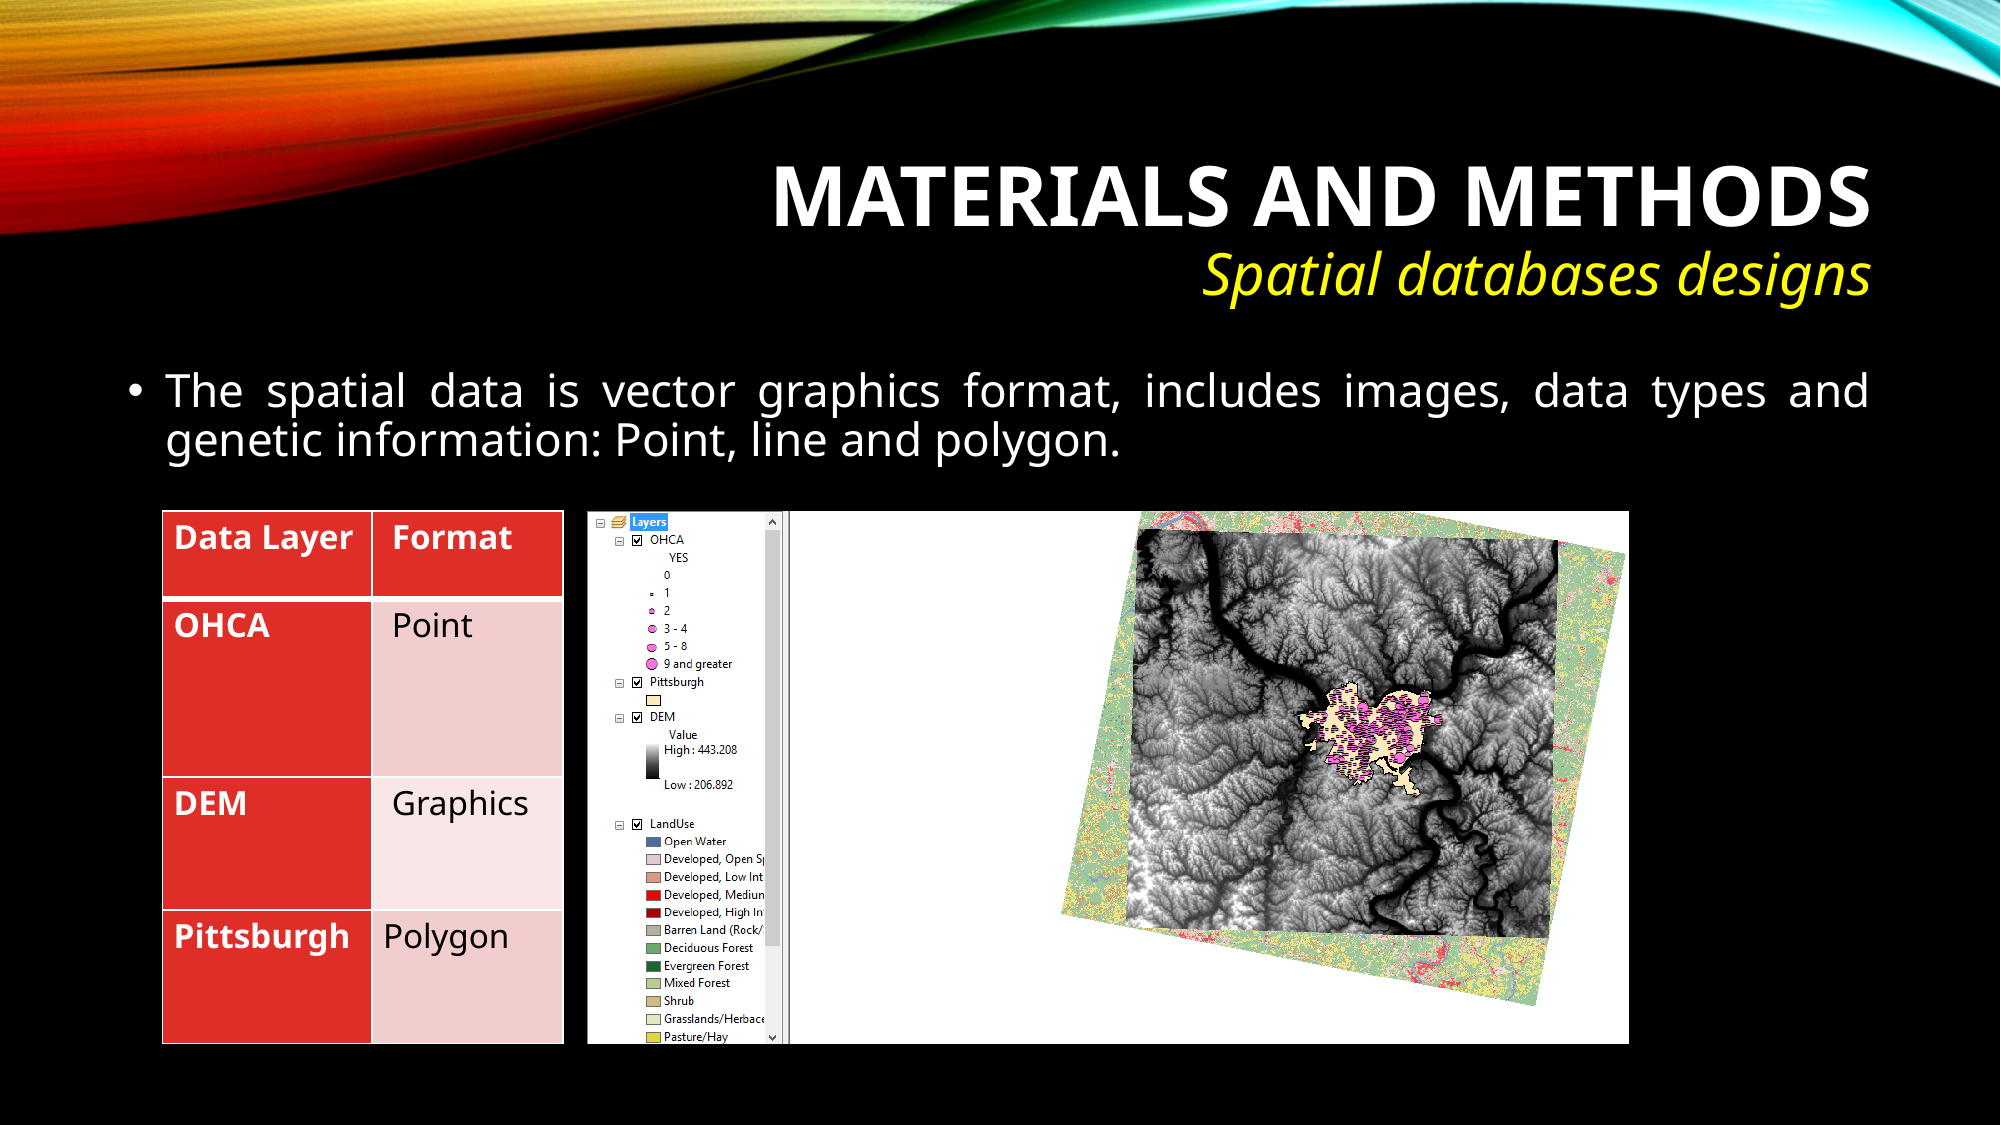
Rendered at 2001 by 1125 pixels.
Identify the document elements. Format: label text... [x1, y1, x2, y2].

title MATERIALS AND METHODS Spatial databases designs [474, 125, 1888, 338]
table_cell Polygon [373, 911, 562, 1043]
table_cell OHCA [163, 602, 371, 776]
table_cell DEM [163, 778, 371, 909]
table_cell Point [373, 602, 562, 776]
table_cell Pittsburgh [163, 911, 371, 1043]
table_header Data Layer [163, 512, 371, 596]
list The spatial data is vector graphics format, includes images, data types and genetic information: Point, line and polygon. [112, 360, 1888, 489]
table_header Format [373, 512, 562, 596]
picture [0, 0, 2000, 237]
picture [587, 510, 1629, 1044]
table_cell Graphics [373, 778, 562, 909]
